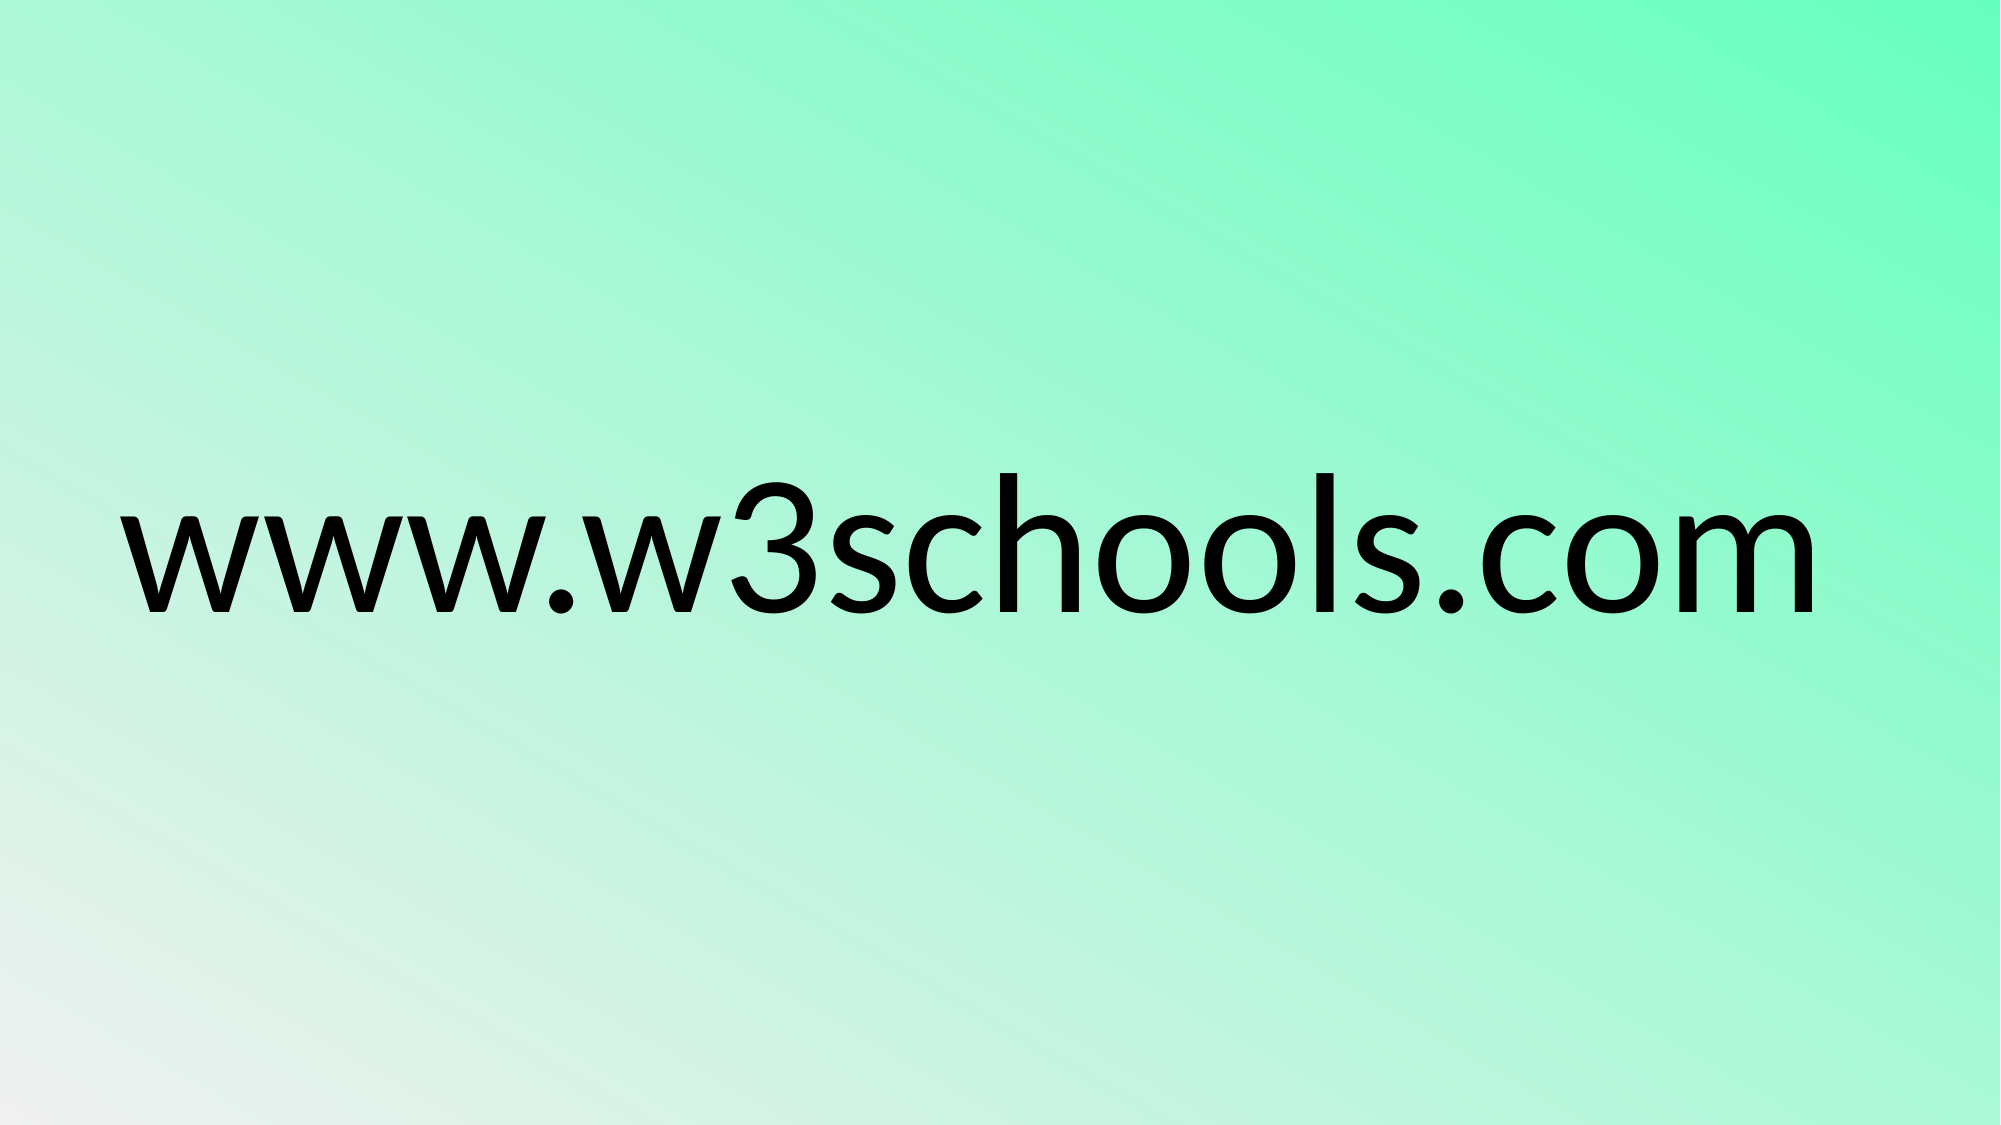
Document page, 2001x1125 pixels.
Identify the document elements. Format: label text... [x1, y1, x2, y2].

text_box www.w3schools.com [103, 405, 1924, 660]
